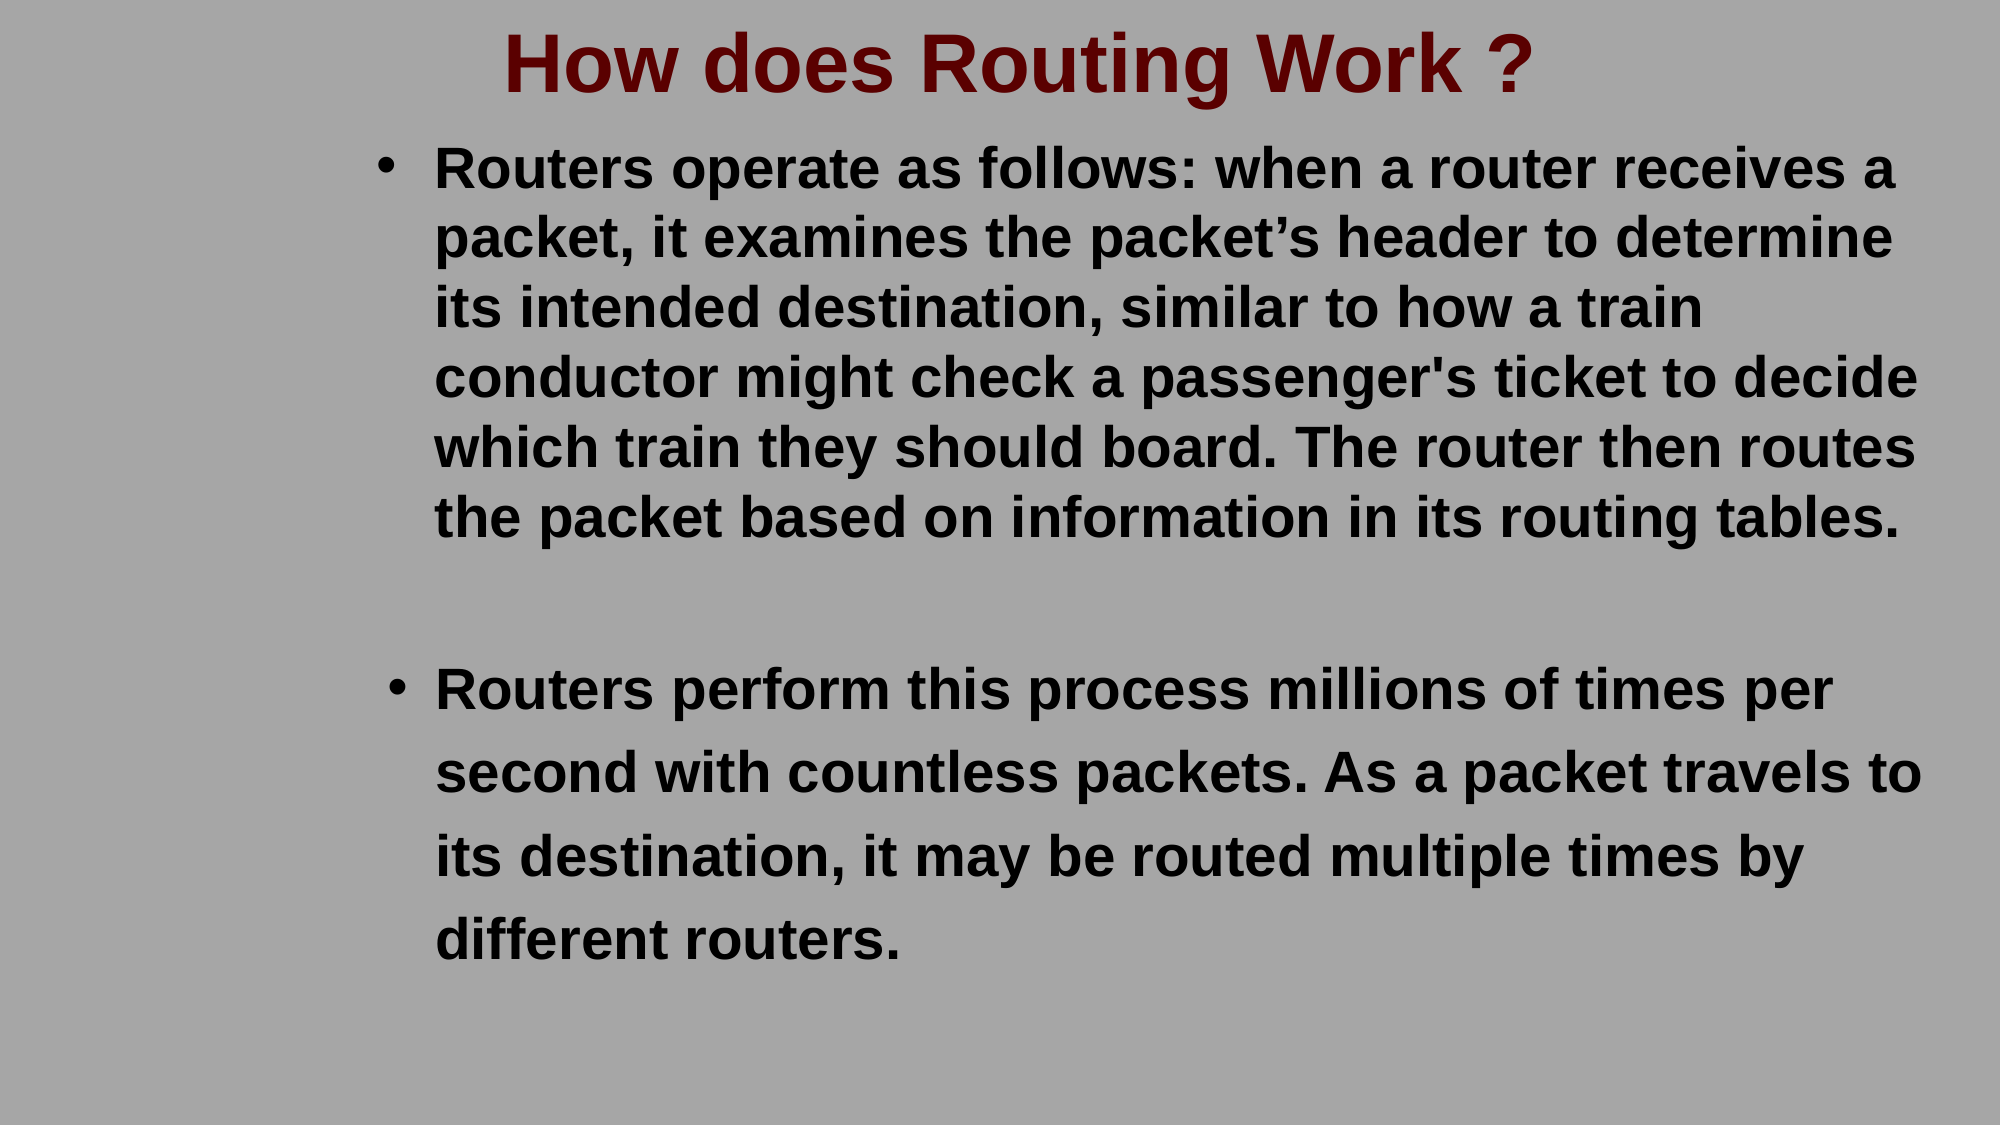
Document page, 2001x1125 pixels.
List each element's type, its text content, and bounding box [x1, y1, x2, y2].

text_box Routers perform this process millions of times per second with countless packets. As a packet travels to its destination, it may be routed multiple times by different routers. [342, 627, 1986, 1014]
list Routers operate as follows: when a router receives a packet, it examines the packet’s header to determine its intended destination, similar to how a train conductor might check a passenger's ticket to decide which train they should board. The router then routes the packet based on information in its routing tables. [356, 119, 2000, 603]
title How does Routing Work ? [316, 0, 1725, 120]
